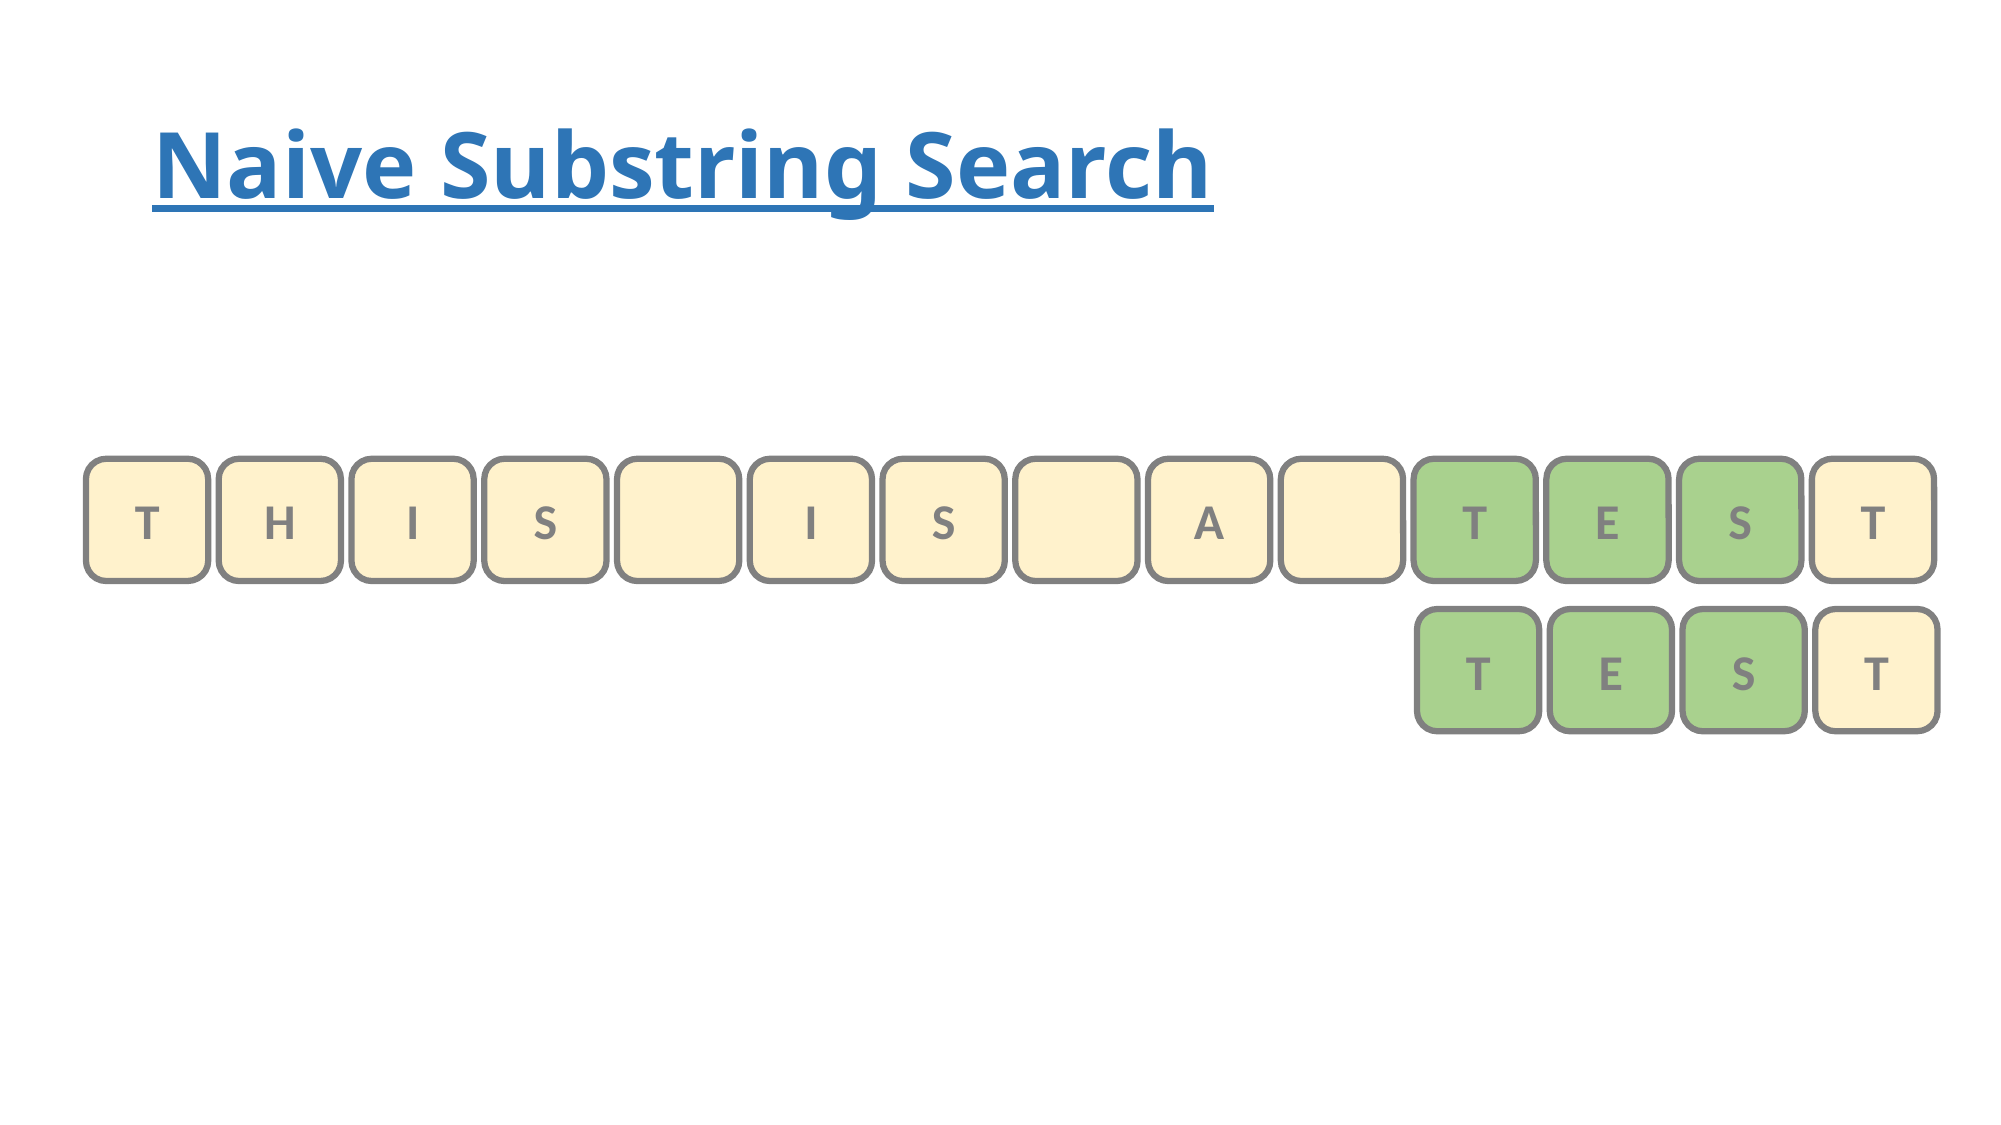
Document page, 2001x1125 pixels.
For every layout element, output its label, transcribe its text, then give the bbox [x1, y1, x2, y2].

text_box A [1146, 457, 1272, 583]
text_box S [483, 457, 608, 583]
text_box E [1545, 457, 1670, 583]
text_box T [1814, 607, 1939, 733]
text_box [1279, 457, 1405, 583]
text_box T [84, 457, 210, 583]
text_box T [1415, 607, 1541, 733]
text_box H [217, 457, 343, 583]
text_box [615, 457, 741, 583]
text_box I [350, 457, 475, 583]
text_box [1014, 457, 1139, 583]
text_box T [1810, 457, 1936, 583]
title Naive Substring Search [137, 59, 1863, 278]
text_box E [1548, 607, 1674, 733]
text_box S [1681, 607, 1806, 733]
text_box I [748, 457, 874, 583]
text_box T [1412, 457, 1537, 583]
text_box S [881, 457, 1006, 583]
text_box S [1678, 457, 1803, 583]
